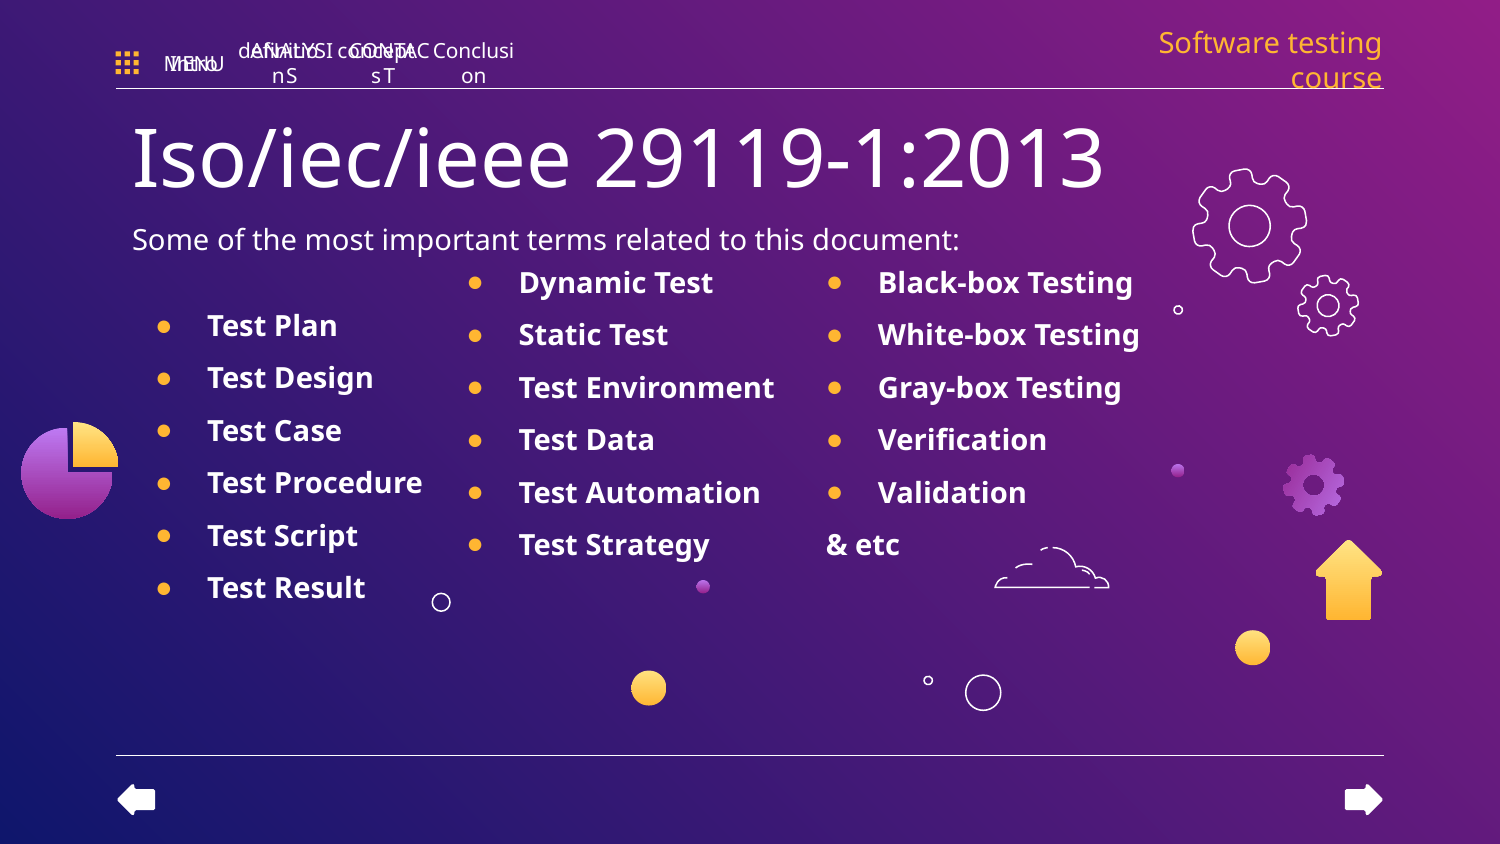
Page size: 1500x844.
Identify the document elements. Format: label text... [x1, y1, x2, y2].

text_box Intro [151, 45, 235, 81]
text_box Dynamic Test Static Test Test Environment Test Data Test Automation Test Strategy [428, 231, 787, 656]
text_box concepts [333, 45, 419, 81]
text_box ANALYSIS [322, 45, 333, 81]
text_box Conclusion [430, 45, 517, 81]
text_box Software testing course [1095, 34, 1383, 85]
text_box CONTACT [419, 45, 430, 81]
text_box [994, 547, 1110, 588]
subtitle Some of the most important terms related to this document: Test Plan Test Design Test Case Test Procedure Test Script Test Result [117, 206, 1130, 631]
text_box Black-box Testing White-box Testing Gray-box Testing Verification Validation & etc [787, 231, 1315, 656]
text_box Dynamic Test Static Test Test Environment Test Data Test Automation Test Strategy [1315, 231, 1441, 656]
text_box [17, 421, 119, 523]
text_box [1237, 656, 1269, 666]
text_box [1344, 784, 1383, 816]
title Iso/iec/ieee 29119-1:2013 [117, 90, 1383, 191]
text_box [115, 50, 139, 75]
text_box [1192, 169, 1307, 231]
text_box [631, 670, 667, 706]
text_box definition [235, 45, 322, 81]
text_box [109, 45, 145, 81]
text_box [117, 784, 156, 816]
